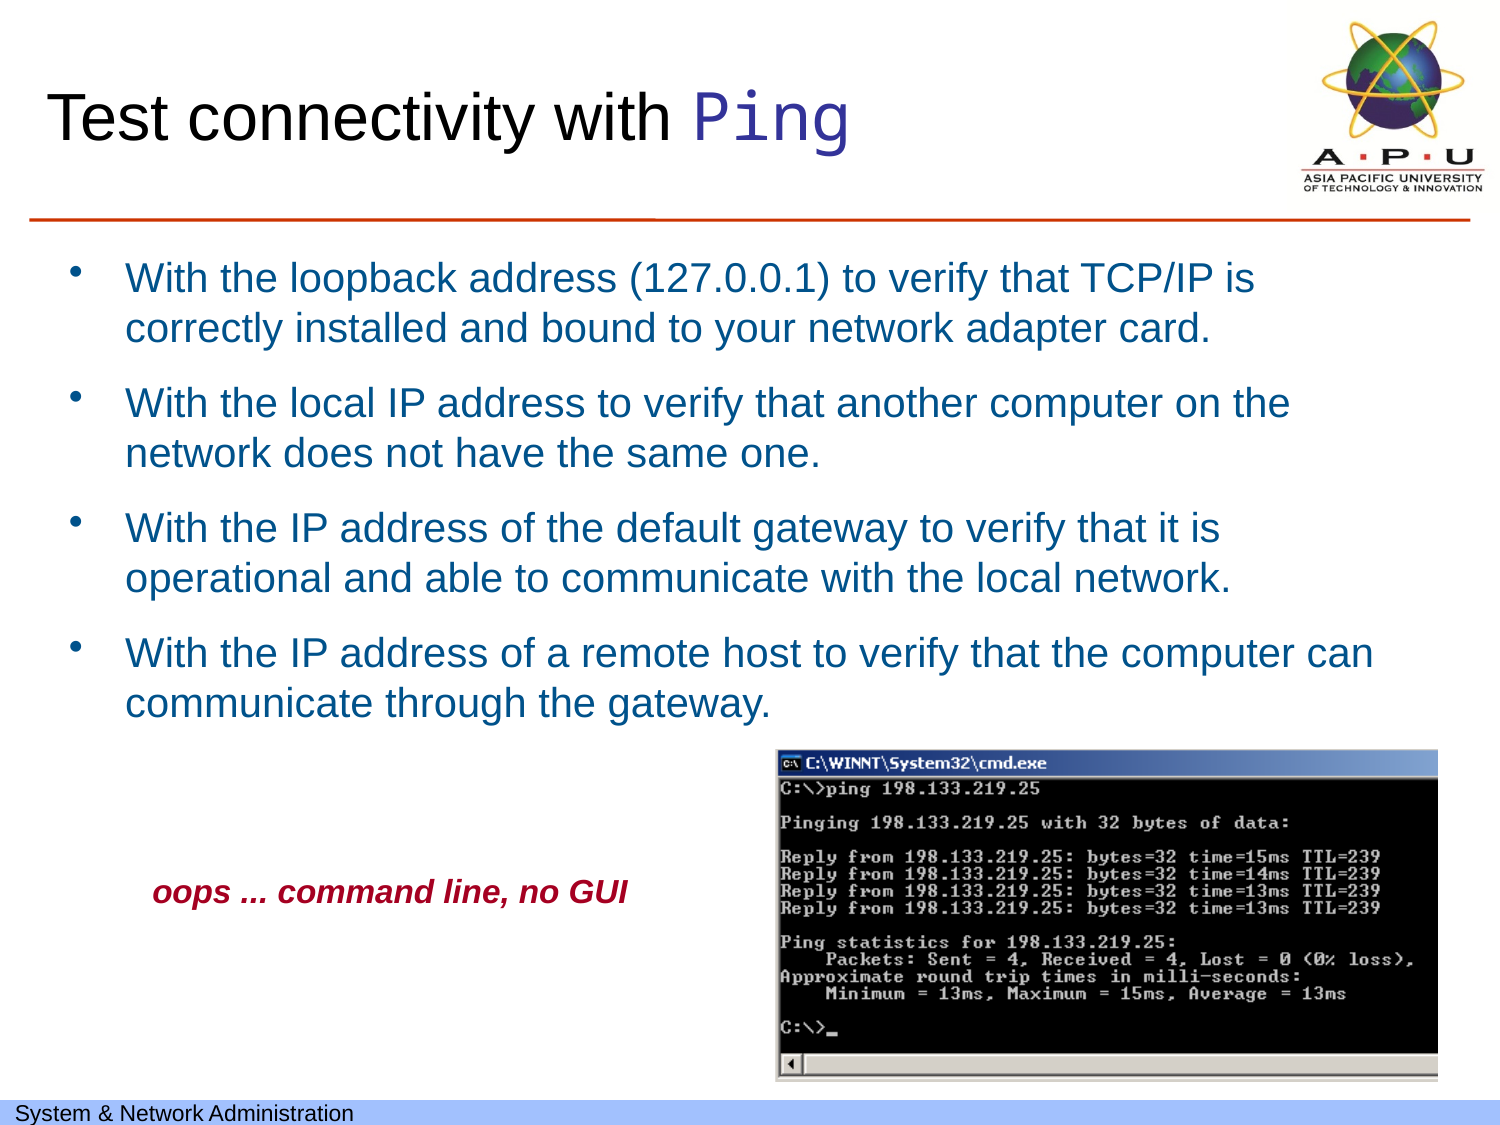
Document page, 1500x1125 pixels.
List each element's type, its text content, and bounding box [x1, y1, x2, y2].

text_box oops ... command line, no GUI [137, 862, 713, 918]
title Test connectivity with Ping [31, 29, 1111, 198]
list With the loopback address (127.0.0.1) to verify that TCP/IP is correctly installed and bound to your network adapter card. With the local IP address to verify that another computer on the network does not have the same one. With the IP address of the default gateway to verify that it is operational and able to communicate with the local network. With the IP address of a remote host to verify that the computer can communicate through the gateway. [37, 243, 1438, 750]
picture [774, 749, 1438, 1082]
picture [1287, 0, 1500, 213]
